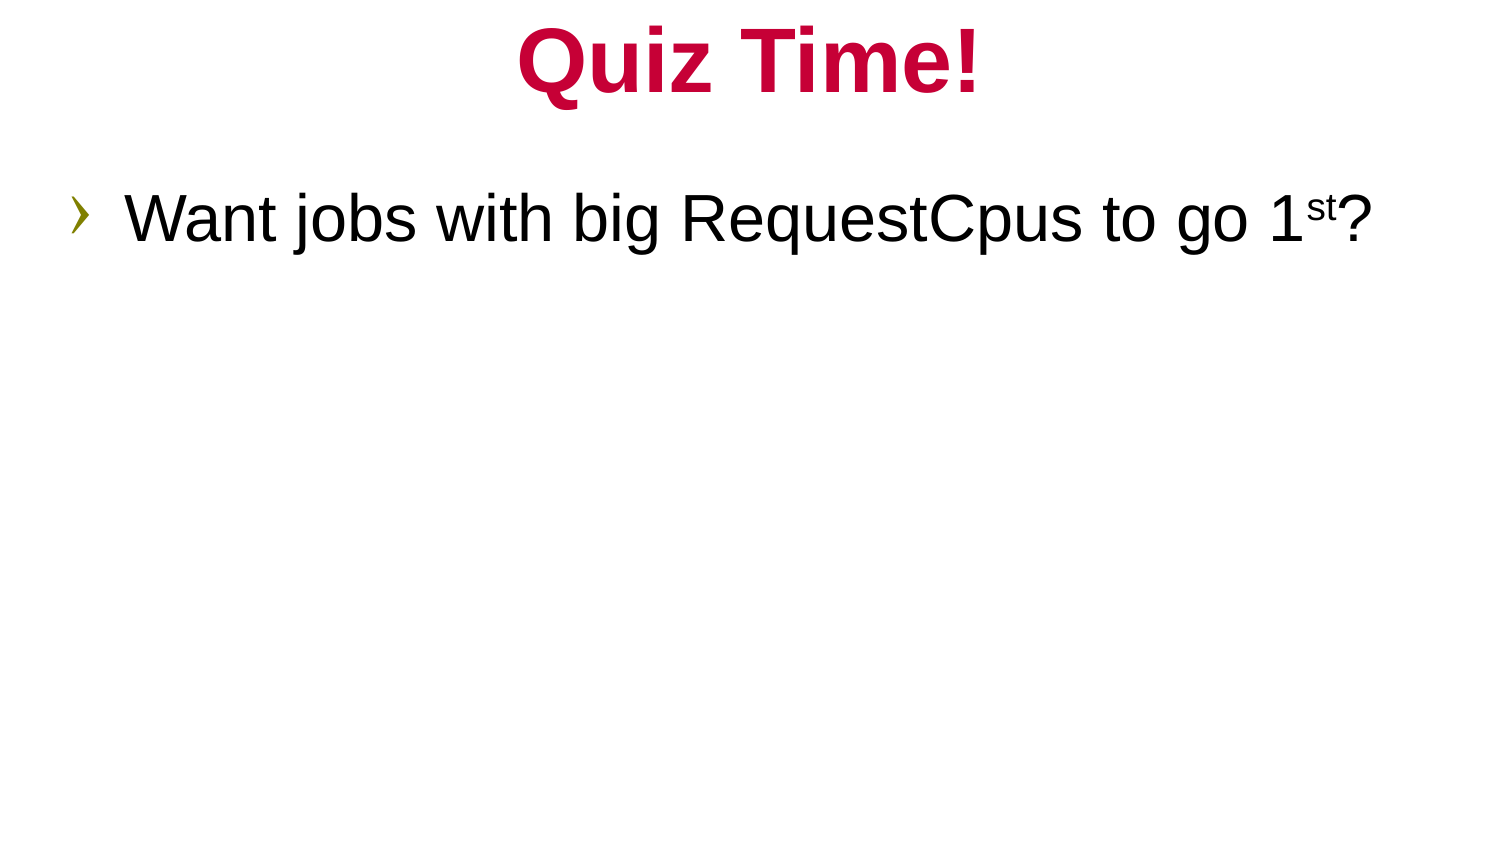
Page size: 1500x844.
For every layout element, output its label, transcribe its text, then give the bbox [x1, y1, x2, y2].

title Quiz Time! [0, 0, 1500, 113]
list Want jobs with big RequestCpus to go 1st? [52, 166, 1431, 687]
